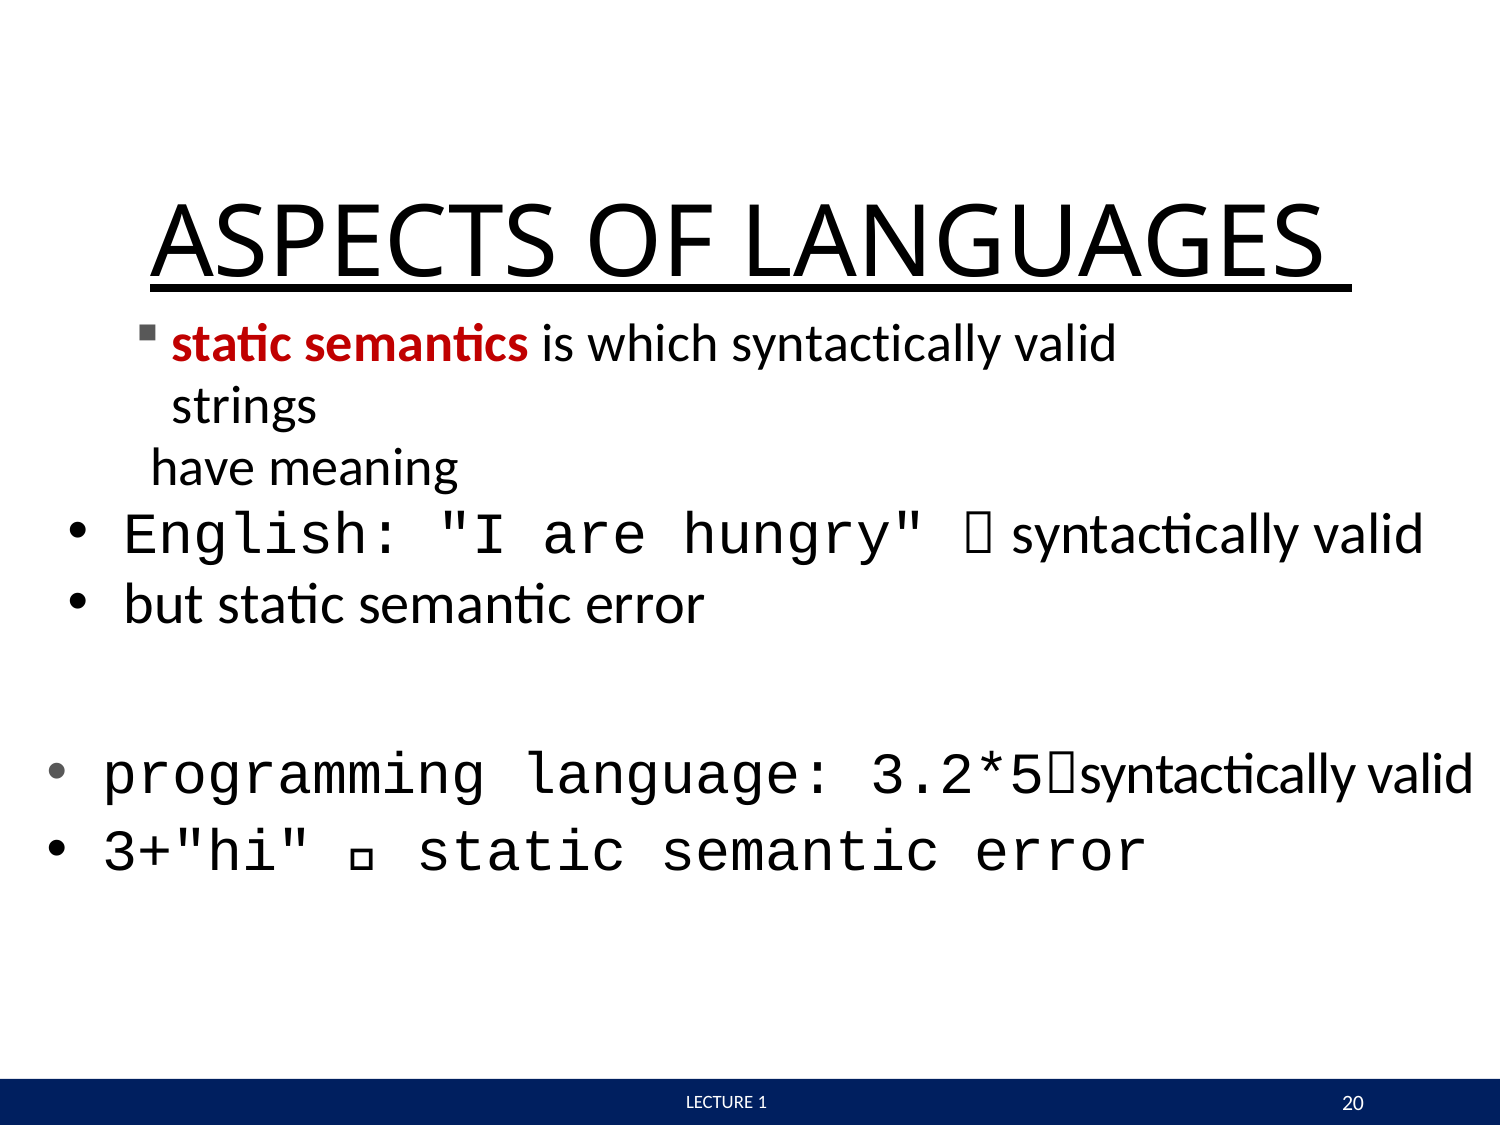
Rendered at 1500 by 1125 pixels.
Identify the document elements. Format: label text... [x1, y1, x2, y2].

text_box English: "I are hungry"  syntactically valid but static semantic error [0, 487, 1500, 643]
text_box static semantics is which syntactically valid strings have meaning [132, 310, 1273, 487]
title ASPECTS OF LANGUAGES [102, 74, 1398, 417]
list programming language: 3.2*5syntactically valid 3+"hi"  static semantic error [0, 643, 1500, 1125]
